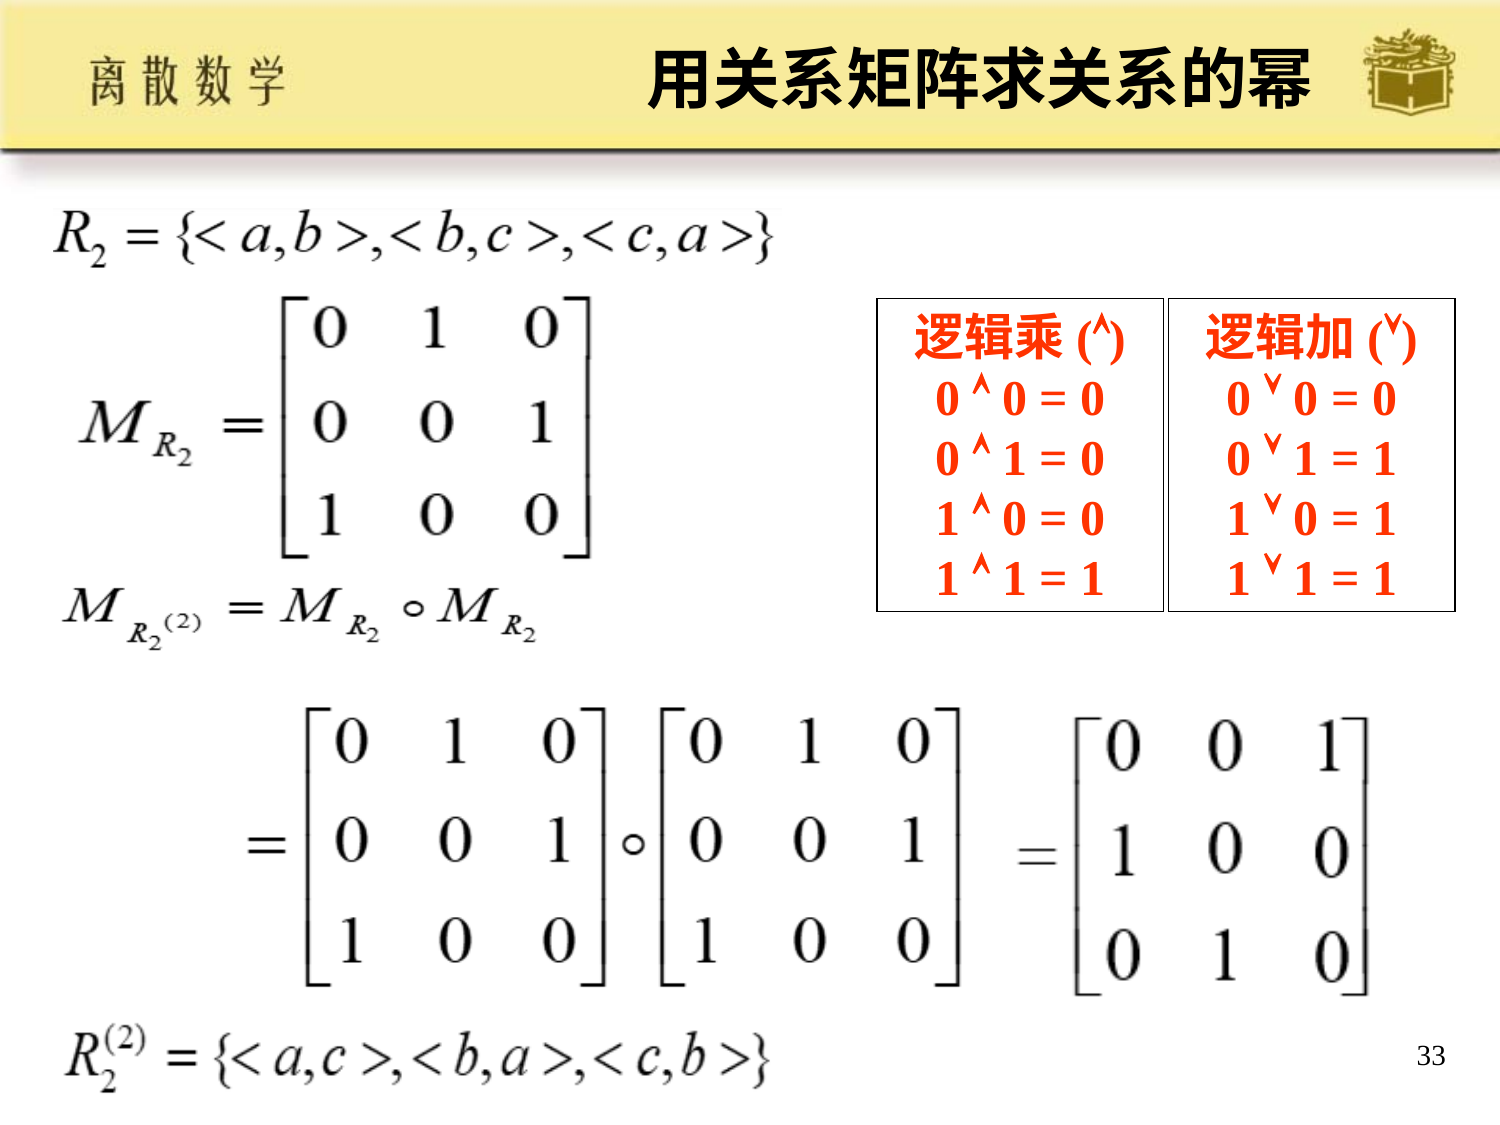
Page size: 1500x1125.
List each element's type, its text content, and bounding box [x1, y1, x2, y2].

text_box 逻辑乘() 0  0 = 0 0  1 = 0 1  0 = 0 1  1 = 1 [877, 298, 1164, 612]
picture [0, 0, 1500, 1125]
slide_number 33 [1111, 1029, 1462, 1108]
title 用关系矩阵求关系的幂 [324, 42, 1329, 112]
text_box 逻辑加() 0  0 = 0 0  1 = 1 1  0 = 1 1  1 = 1 [1168, 298, 1455, 612]
